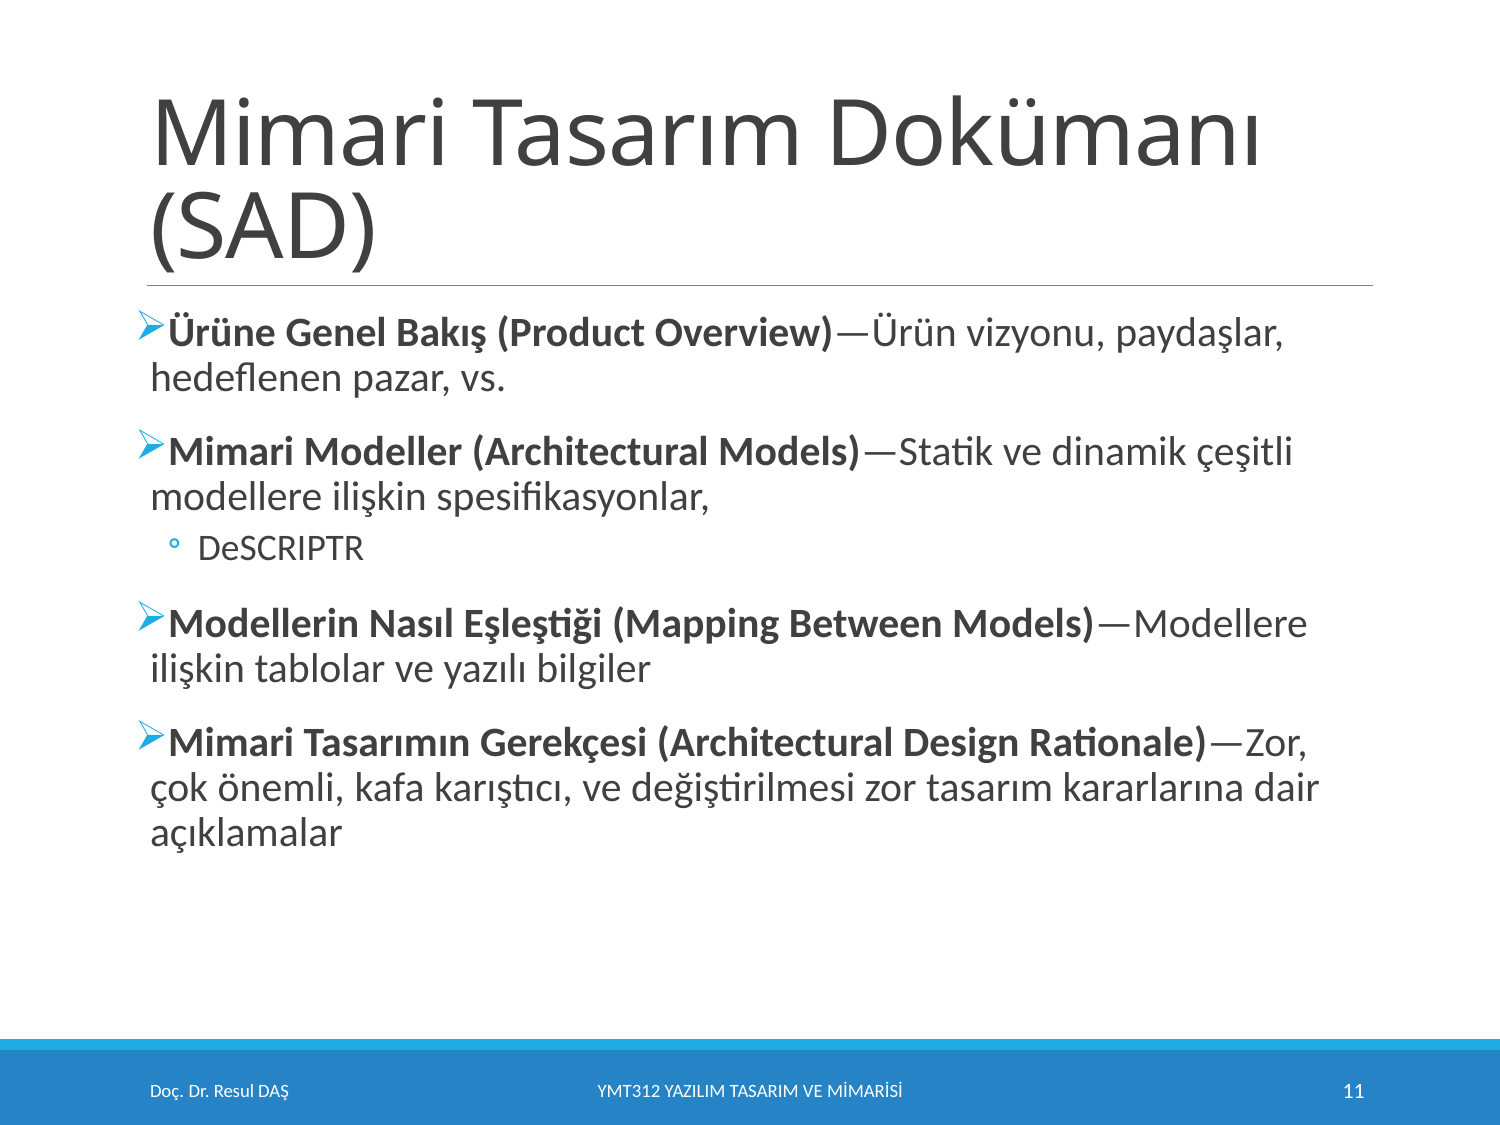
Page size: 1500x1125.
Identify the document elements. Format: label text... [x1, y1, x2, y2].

slide_number 11 [1218, 1059, 1380, 1120]
list Ürüne Genel Bakış (Product Overview)—Ürün vizyonu, paydaşlar, hedeflenen pazar, vs. Mimari Modeller (Architectural Models)—Statik ve dinamik çeşitli modellere ilişkin spesifikasyonlar, DeSCRIPTR Modellerin Nasıl Eşleştiği (Mapping Between Models)—Modellere ilişkin tablolar ve yazılı bilgiler Mimari Tasarımın Gerekçesi (Architectural Design Rationale)—Zor, çok önemli, kafa karıştıcı, ve değiştirilmesi zor tasarım kararlarına dair açıklamalar [135, 302, 1373, 898]
title Mimari Tasarım Dokümanı (SAD) [135, 47, 1373, 285]
slide_number Doç. Dr. Resul DAŞ [135, 1059, 440, 1120]
footer YMT312 Yazılım Tasarım ve Mimarisi [453, 1059, 1047, 1120]
